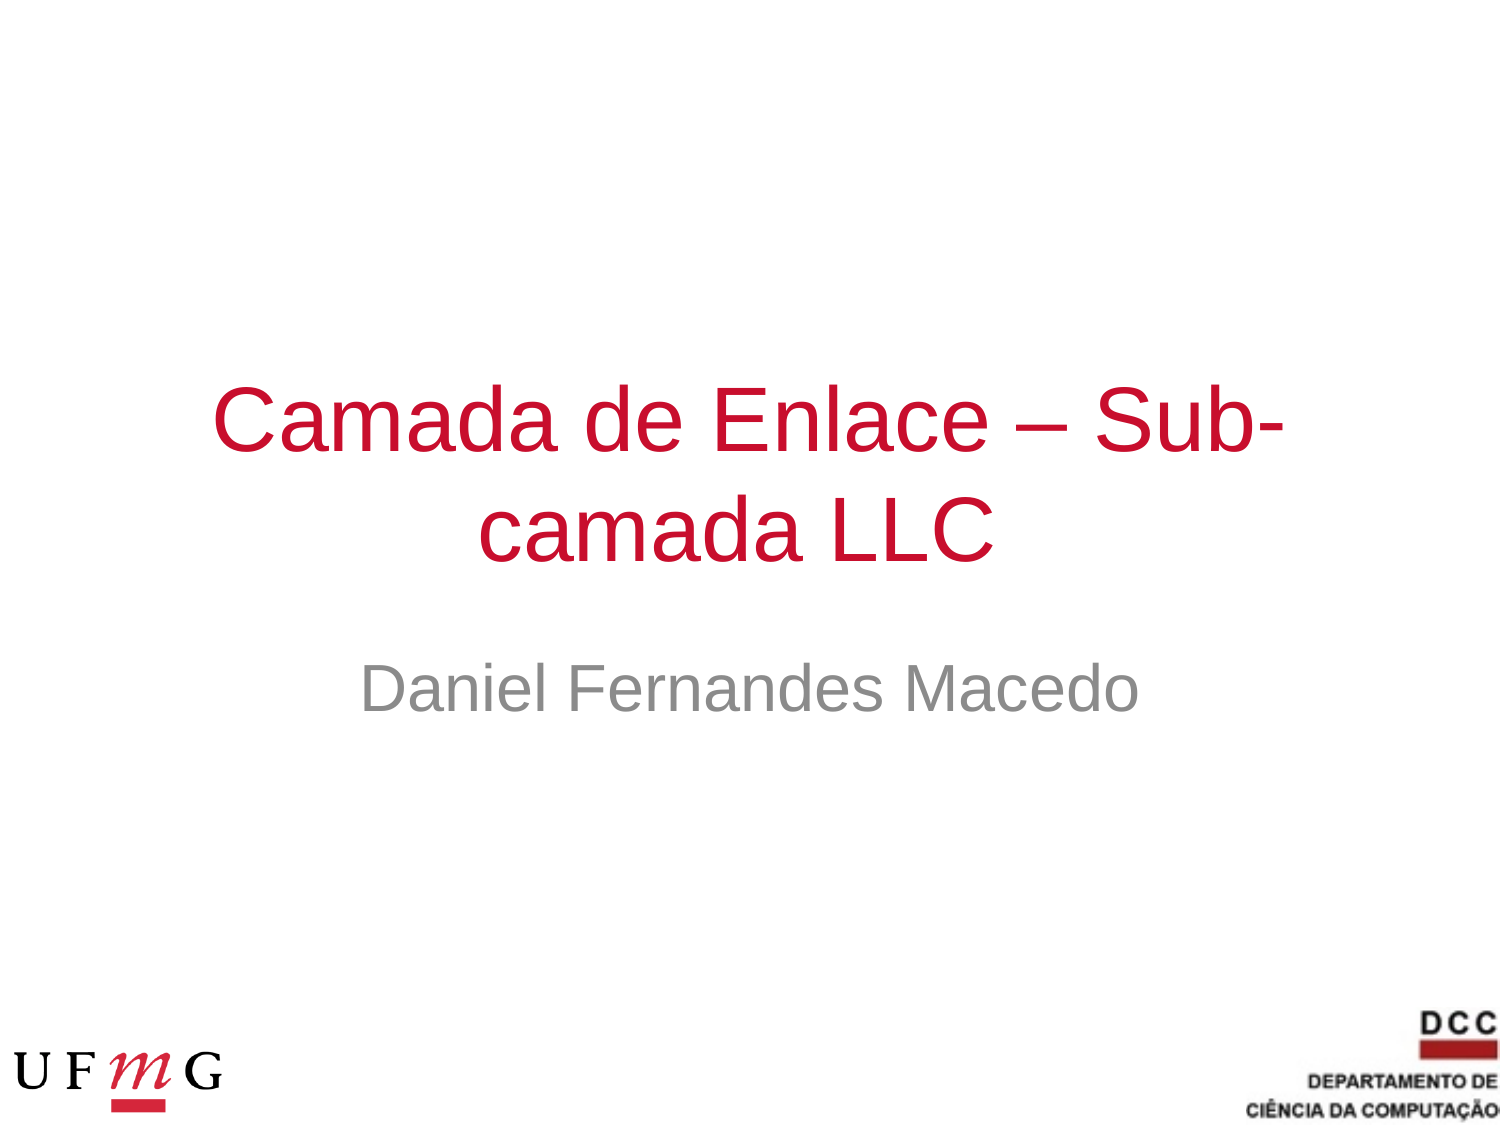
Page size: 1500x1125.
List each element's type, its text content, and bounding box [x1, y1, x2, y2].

picture [5, 1034, 231, 1123]
title Camada de Enlace – Sub-camada LLC [112, 349, 1388, 591]
picture [1246, 1007, 1500, 1125]
subtitle Daniel Fernandes Macedo [225, 637, 1275, 925]
